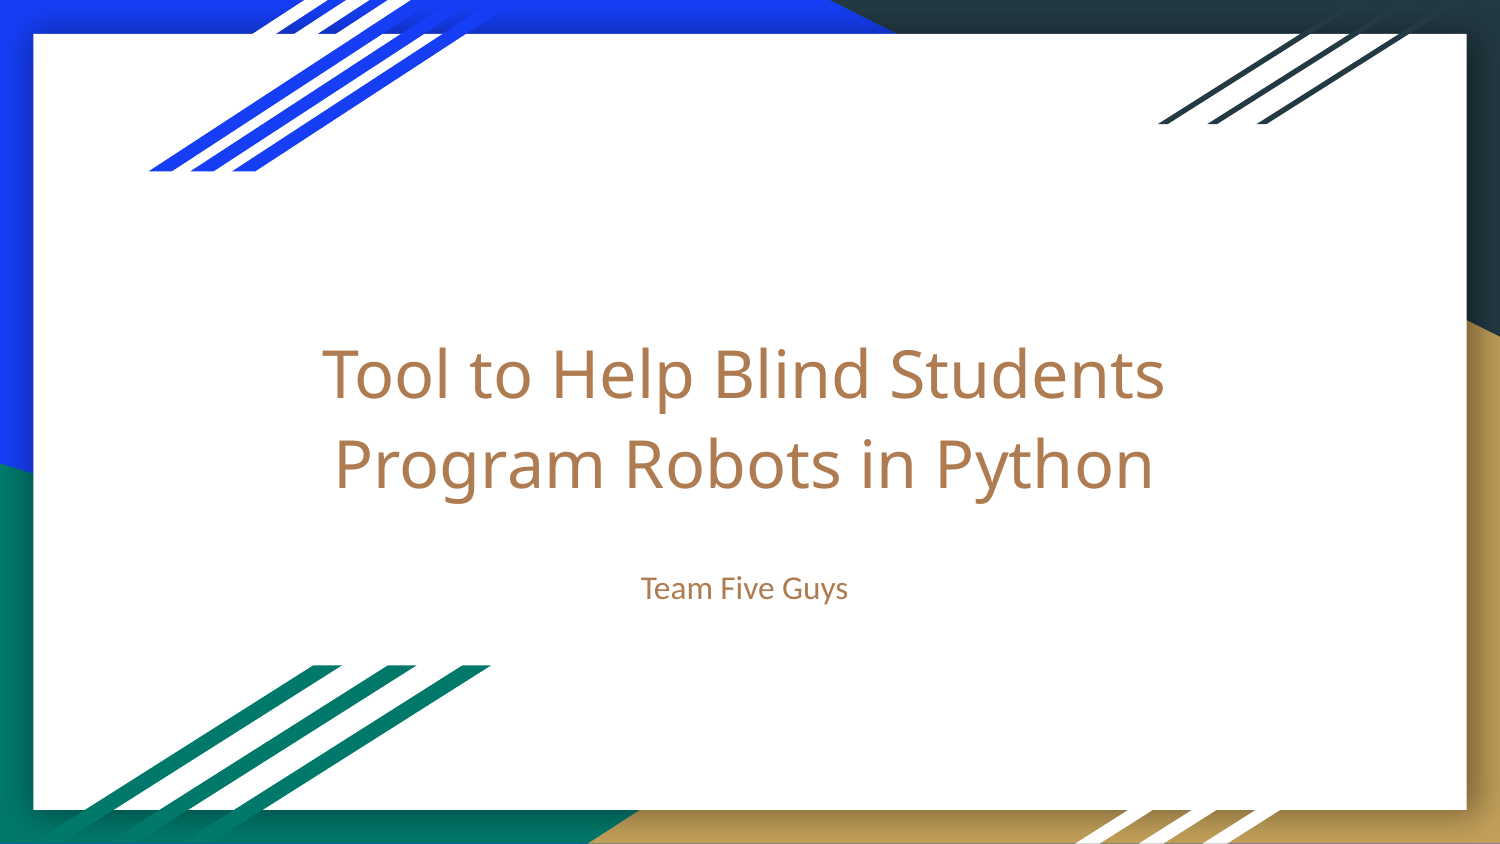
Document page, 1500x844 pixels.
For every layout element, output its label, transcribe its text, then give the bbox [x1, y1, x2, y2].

title Tool to Help Blind Students Program Robots in Python [304, 298, 1185, 537]
subtitle Team Five Guys [304, 559, 1185, 646]
